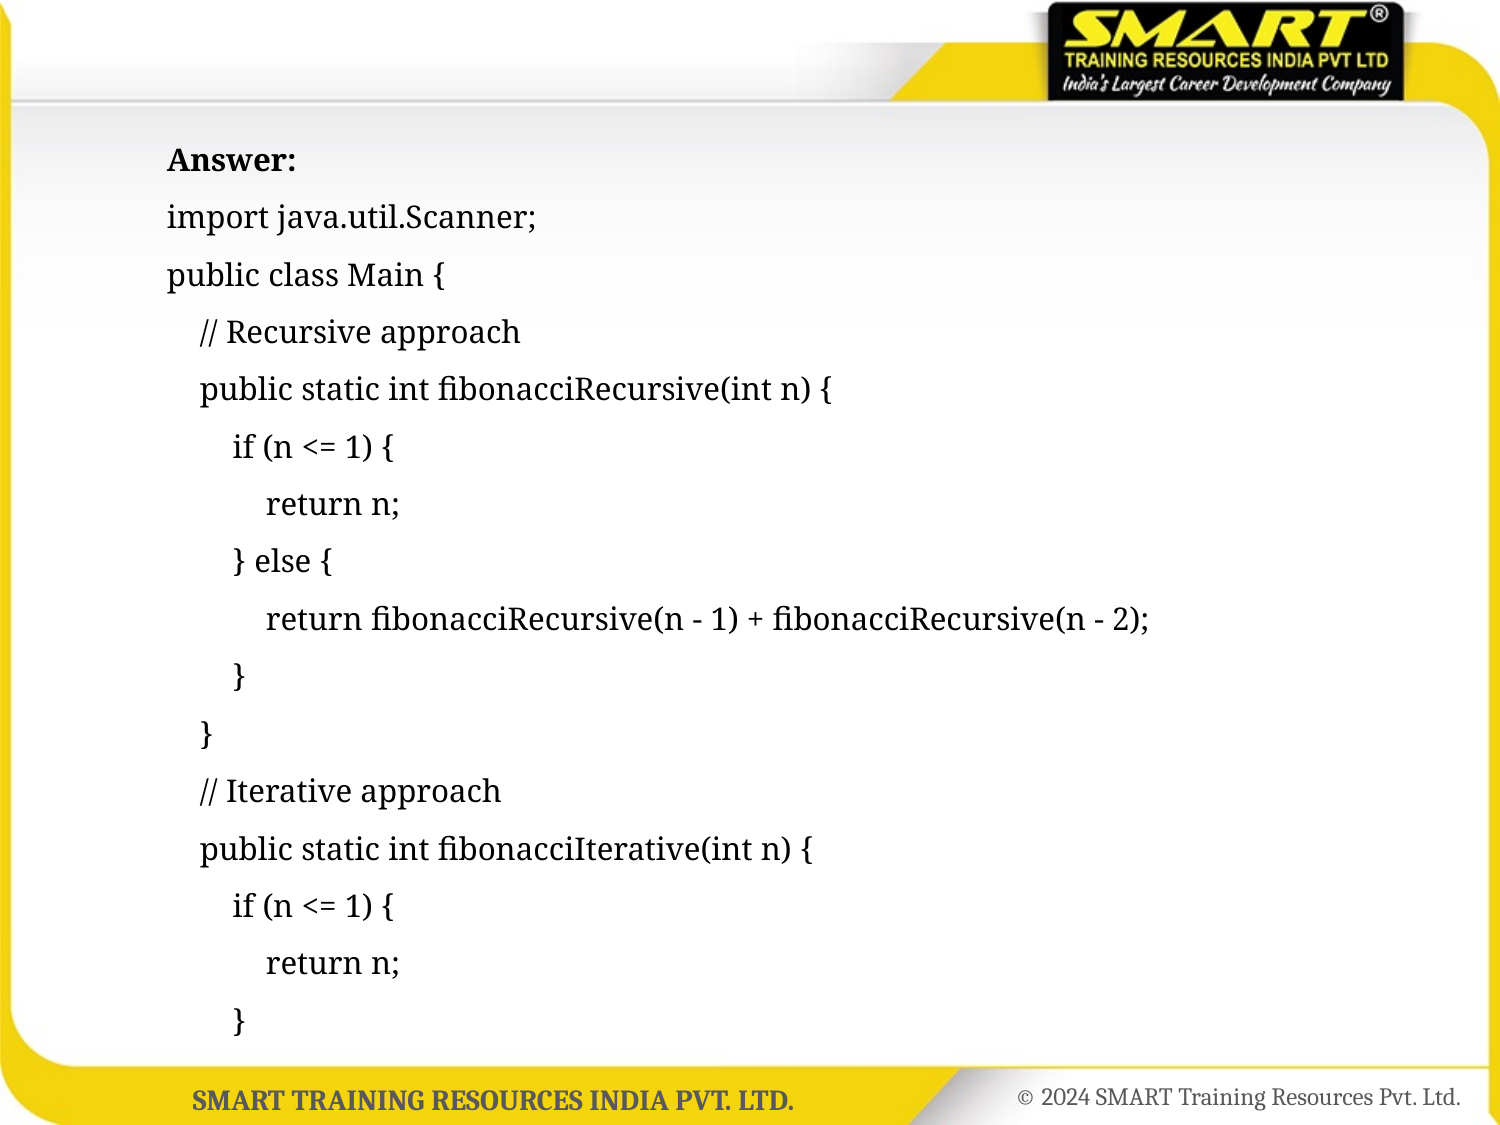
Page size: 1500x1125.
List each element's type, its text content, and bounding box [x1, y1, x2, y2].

picture [0, 0, 1500, 1125]
list Answer: import java.util.Scanner; public class Main { // Recursive approach public static int fibonacciRecursive(int n) { if (n <= 1) { return n; } else { return fibonacciRecursive(n - 1) + fibonacciRecursive(n - 2); } } // Iterative approach public static int fibonacciIterative(int n) { if (n <= 1) { return n; } [75, 125, 1425, 1050]
